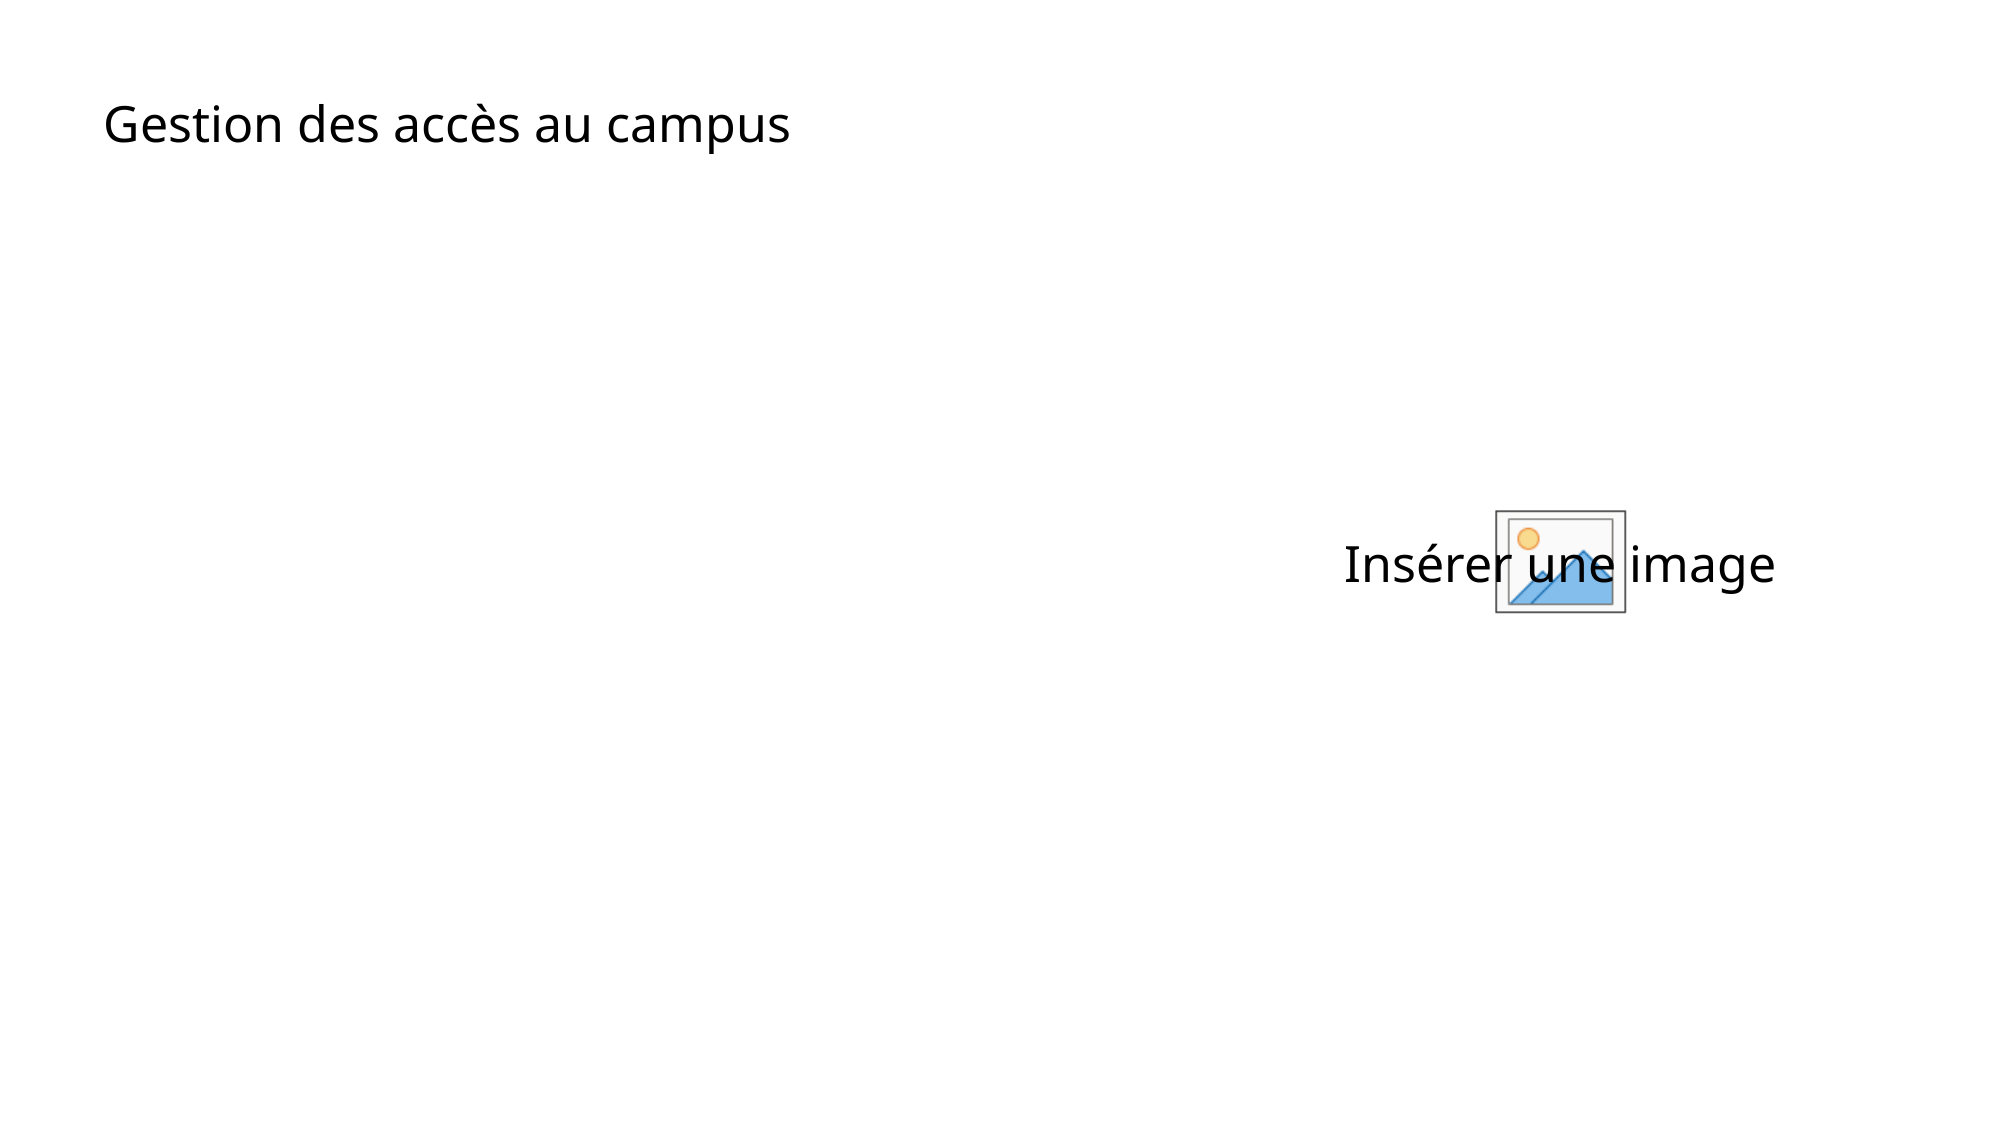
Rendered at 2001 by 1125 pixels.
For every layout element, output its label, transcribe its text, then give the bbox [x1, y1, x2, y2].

title Gestion des accès au campus [103, 91, 1121, 228]
picture [1121, 0, 2000, 1125]
